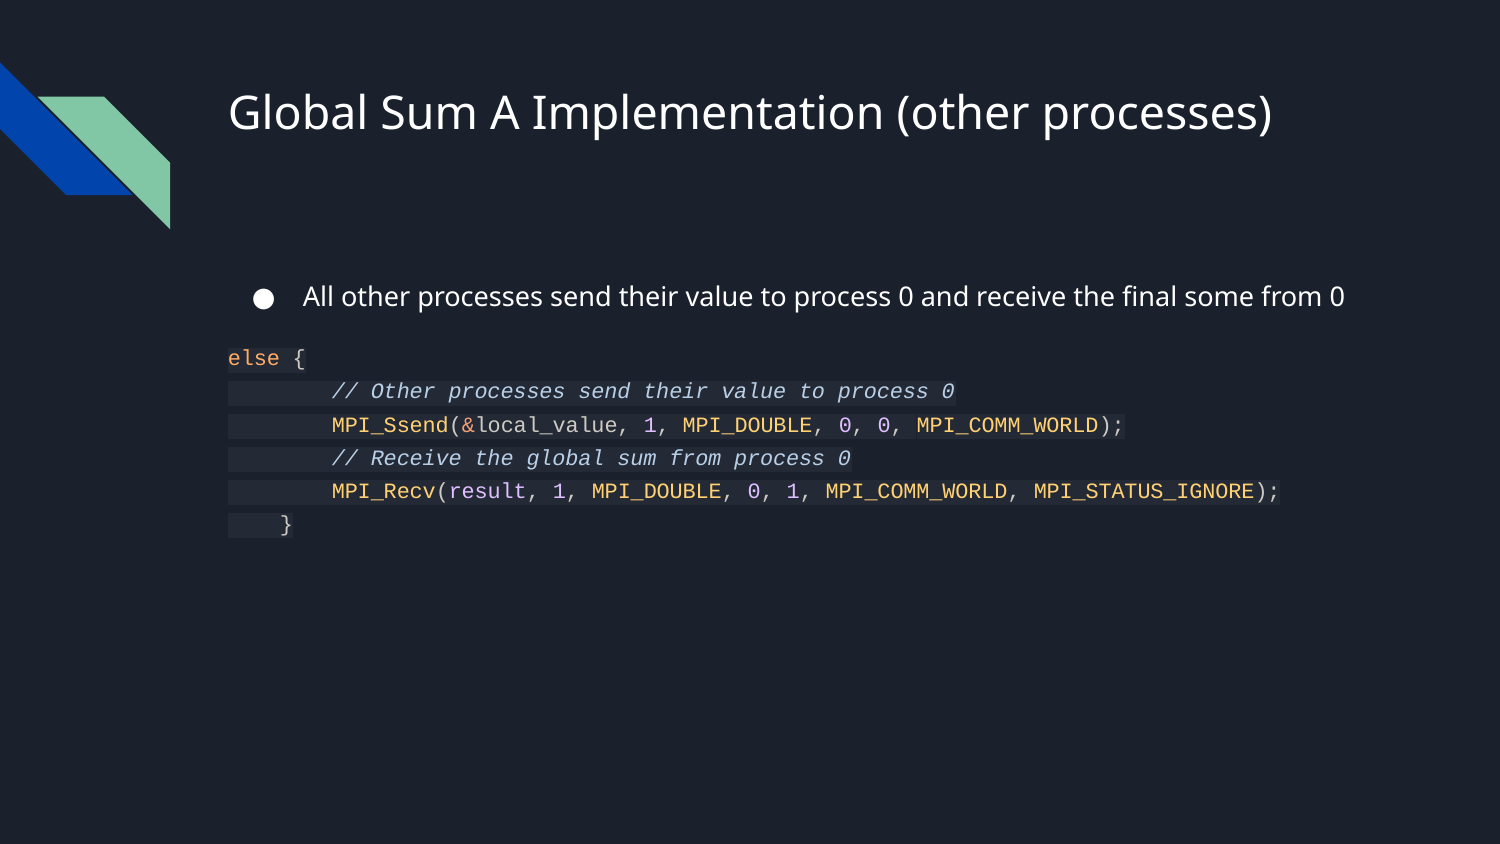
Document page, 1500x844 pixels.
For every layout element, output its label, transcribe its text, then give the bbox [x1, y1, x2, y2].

title Global Sum A Implementation (other processes) [212, 64, 1368, 215]
list All other processes send their value to process 0 and receive the final some from 0 else { // Other processes send their value to process 0 MPI_Ssend(&local_value, 1, MPI_DOUBLE, 0, 0, MPI_COMM_WORLD); // Receive the global sum from process 0 MPI_Recv(result, 1, MPI_DOUBLE, 0, 1, MPI_COMM_WORLD, MPI_STATUS_IGNORE); } [212, 257, 1368, 735]
